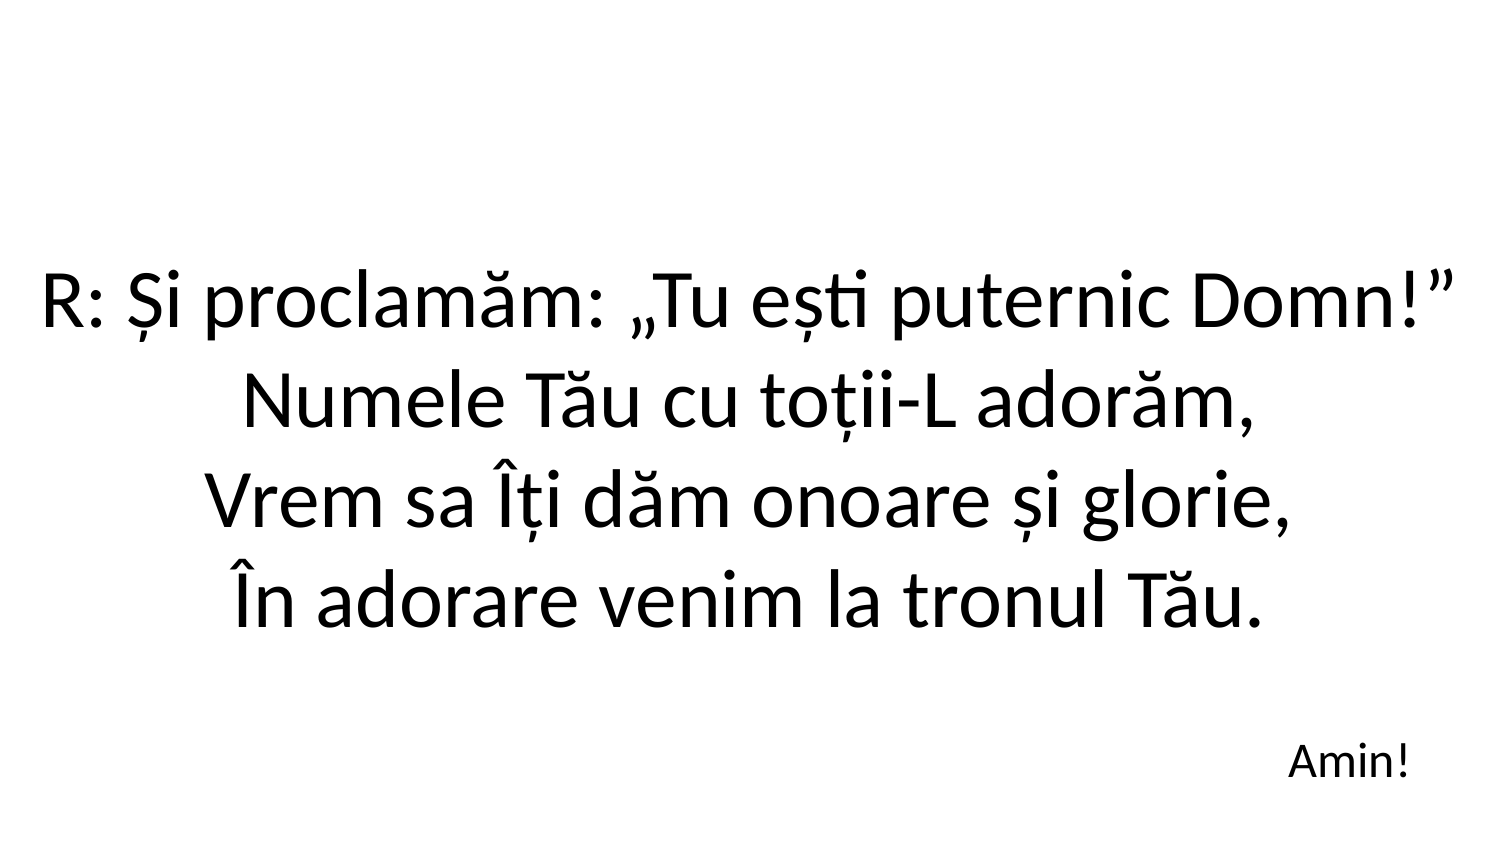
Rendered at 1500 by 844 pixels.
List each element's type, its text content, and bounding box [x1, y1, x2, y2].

text_box R: Și proclamăm: „Tu ești puternic Domn!” Numele Tău cu toții-L adorăm, Vrem sa Îți dăm onoare și glorie, În adorare venim la tronul Tău. [25, 192, 1474, 652]
text_box Amin! [1273, 674, 1427, 795]
